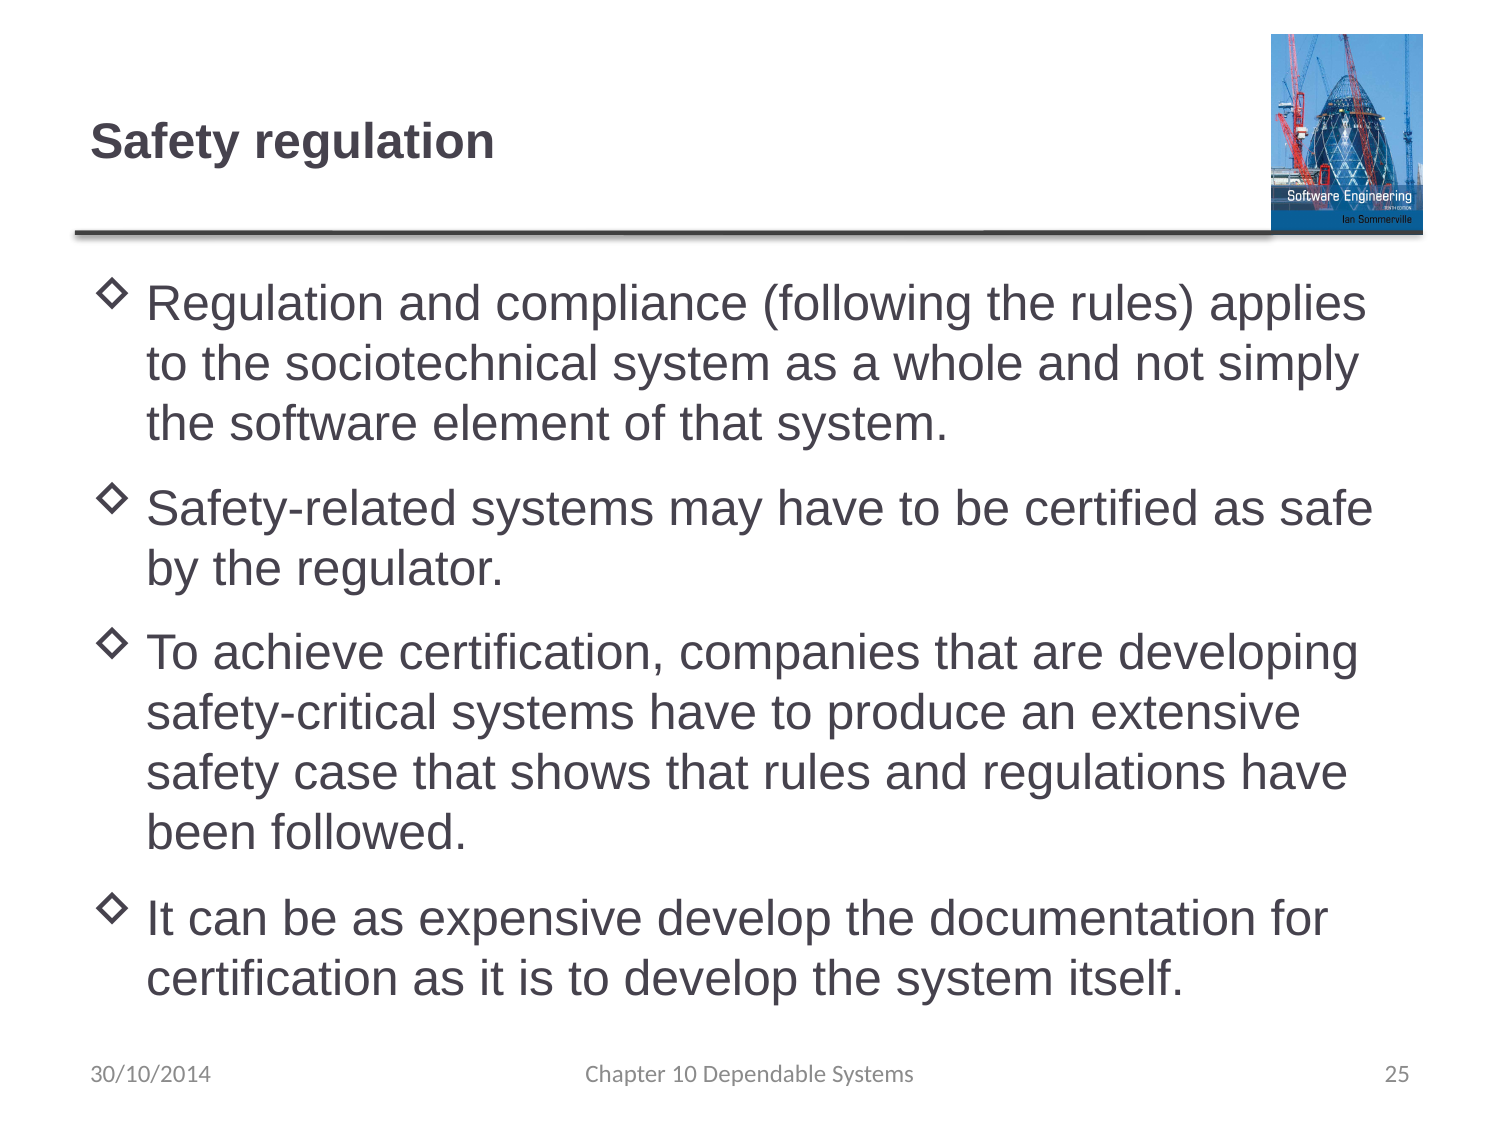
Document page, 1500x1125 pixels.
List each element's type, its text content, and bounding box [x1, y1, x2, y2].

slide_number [75, 1042, 425, 1103]
footer Chapter 10 Dependable Systems [512, 1042, 988, 1103]
list Regulation and compliance (following the rules) applies to the sociotechnical system as a whole and not simply the software element of that system. Safety-related systems may have to be certified as safe by the regulator. To achieve certification, companies that are developing safety-critical systems have to produce an extensive safety case that shows that rules and regulations have been followed. It can be as expensive develop the documentation for certification as it is to develop the system itself. [75, 262, 1425, 1005]
title Safety regulation [74, 44, 1272, 233]
slide_number 25 [1074, 1042, 1425, 1103]
picture [1271, 34, 1423, 230]
